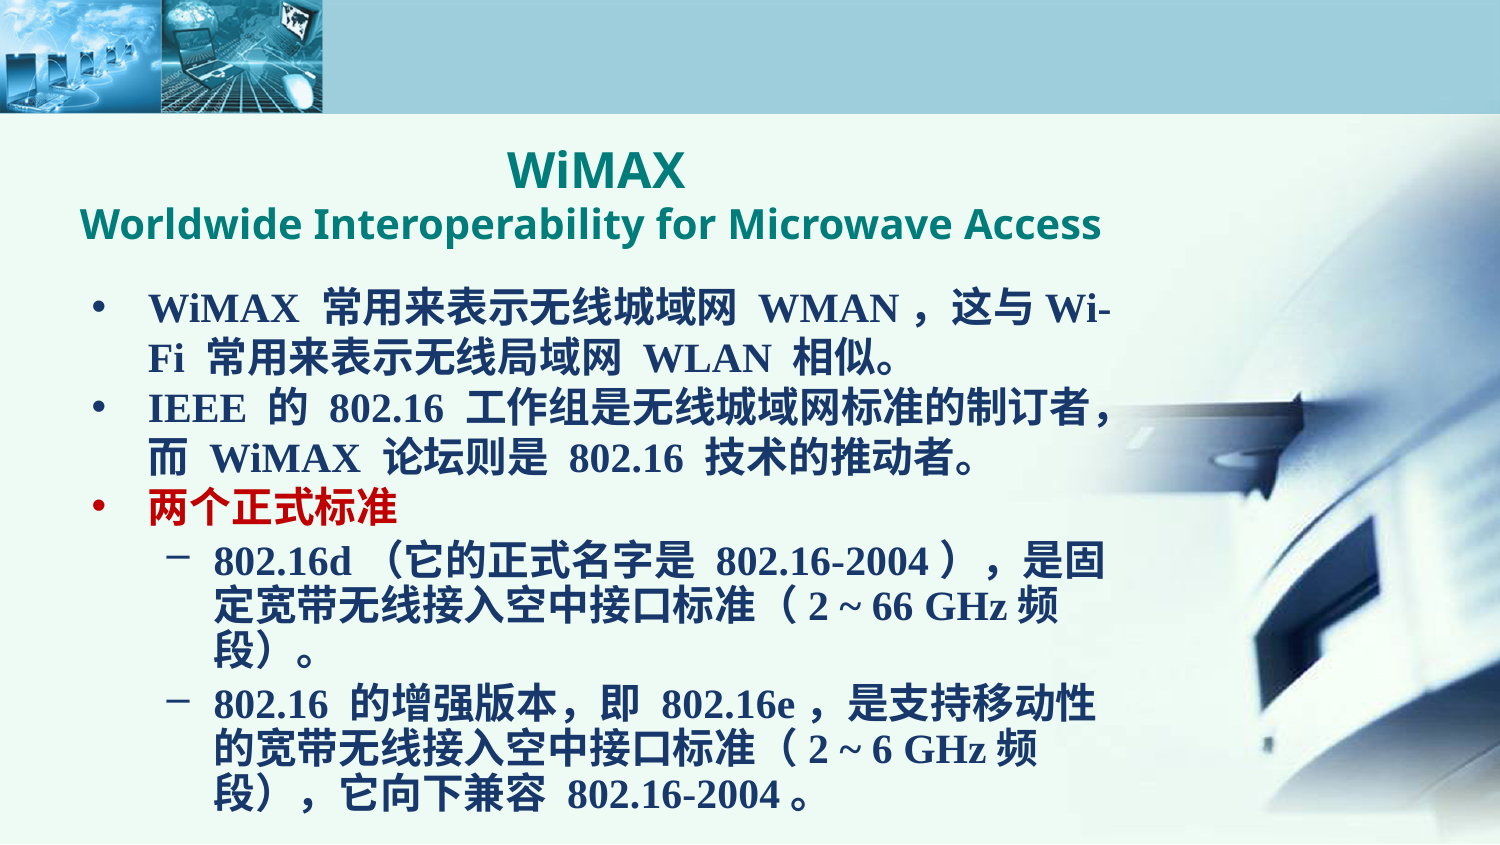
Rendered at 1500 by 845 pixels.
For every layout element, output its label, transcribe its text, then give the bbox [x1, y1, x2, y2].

title WiMAX Worldwide Interoperability for Microwave Access [52, 102, 1141, 284]
list WiMAX 常用来表示无线城域网 WMAN，这与Wi-Fi 常用来表示无线局域网 WLAN 相似。 IEEE 的 802.16 工作组是无线城域网标准的制订者，而 WiMAX 论坛则是 802.16 技术的推动者。 两个正式标准 802.16d（它的正式名字是 802.16-2004），是固定宽带无线接入空中接口标准（2 ~ 66 GHz频段）。 802.16 的增强版本，即 802.16e，是支持移动性的宽带无线接入空中接口标准（2 ~ 6 GHz频段），它向下兼容 802.16-2004。 [76, 272, 1152, 801]
picture [0, 0, 1500, 844]
